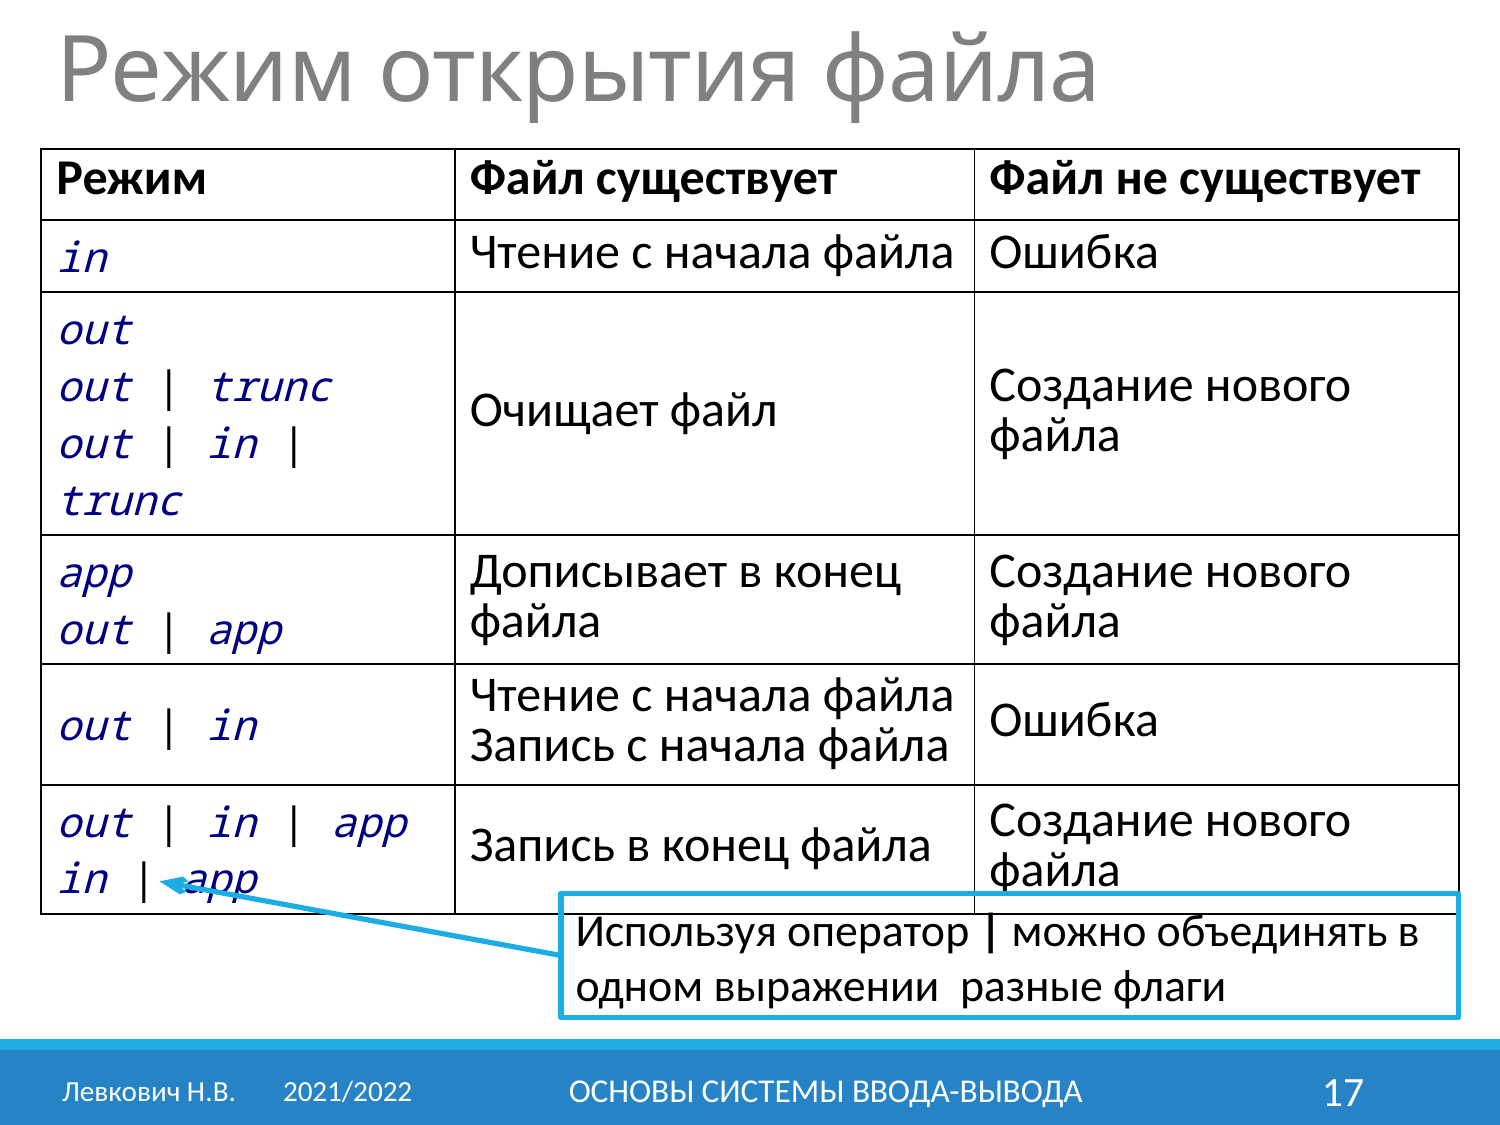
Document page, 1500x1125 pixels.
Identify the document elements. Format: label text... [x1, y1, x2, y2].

table_header Файл не существует [975, 150, 1458, 219]
table_cell Ошибка [975, 221, 1458, 291]
slide_number Левкович Н.В. 2021/2022 [47, 1059, 440, 1120]
text_box Режим открытия файла [41, 19, 1122, 149]
table_cell Создание нового файла [975, 293, 1458, 534]
table_cell Ошибка [975, 665, 1458, 784]
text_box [158, 880, 562, 957]
table_cell Запись в конец файла [456, 786, 974, 893]
table_header Режим [42, 150, 454, 219]
table_cell Создание нового файла [975, 786, 1458, 893]
table_cell out out | trunc out | in | trunc [42, 293, 454, 534]
table_cell in [42, 221, 454, 291]
table_cell out | in [42, 665, 454, 784]
table_cell Дописывает в конец файла [456, 536, 974, 663]
table_cell Чтение с начала файла [456, 221, 974, 291]
table_cell Очищает файл [456, 293, 974, 534]
table_header Файл существует [456, 150, 974, 219]
table_cell Создание нового файла [975, 536, 1458, 663]
table_cell app out | app [42, 536, 454, 663]
table_cell out | in | app in | app [42, 786, 454, 913]
table_cell Чтение с начала файла Запись с начала файла [456, 665, 974, 784]
slide_number 17 [1218, 1059, 1380, 1120]
text_box Используя оператор | можно объединять в одном выражении разные флаги [560, 893, 1459, 1018]
footer ОСНОВЫ СИСТЕМЫ ВВОДА-ВЫВОДА [453, 1059, 1199, 1120]
